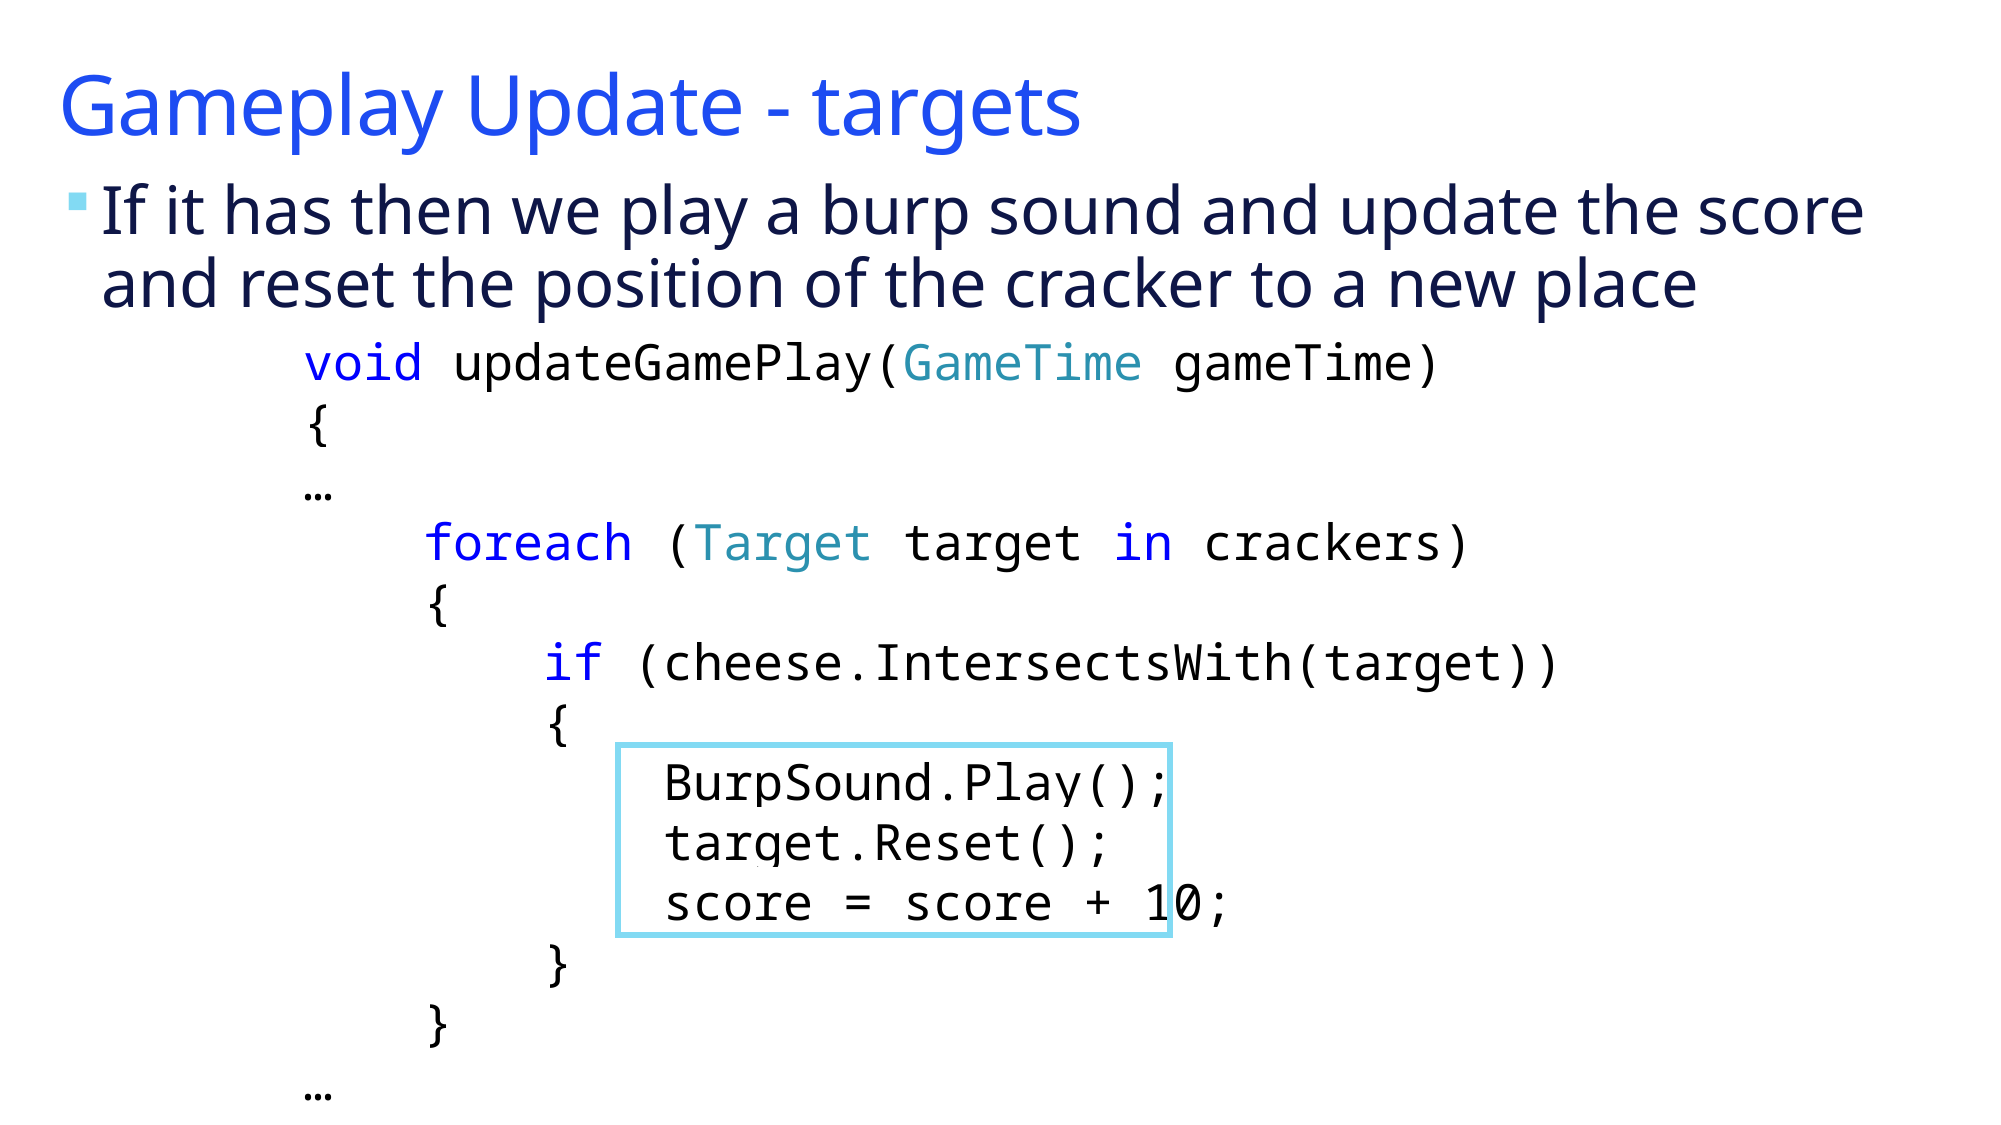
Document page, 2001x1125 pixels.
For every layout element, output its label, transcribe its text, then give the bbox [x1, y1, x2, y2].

list If it has then we play a burp sound and update the score and reset the position of the cracker to a new place [63, 177, 1937, 712]
title Gameplay Update - targets [58, 0, 1665, 218]
text_box void updateGamePlay(GameTime gameTime) { … foreach (Target target in crackers) { if (cheese.IntersectsWith(target)) { BurpSound.Play(); target.Reset(); score = score + 10; } } … [288, 322, 1819, 1118]
text_box [618, 745, 1170, 936]
